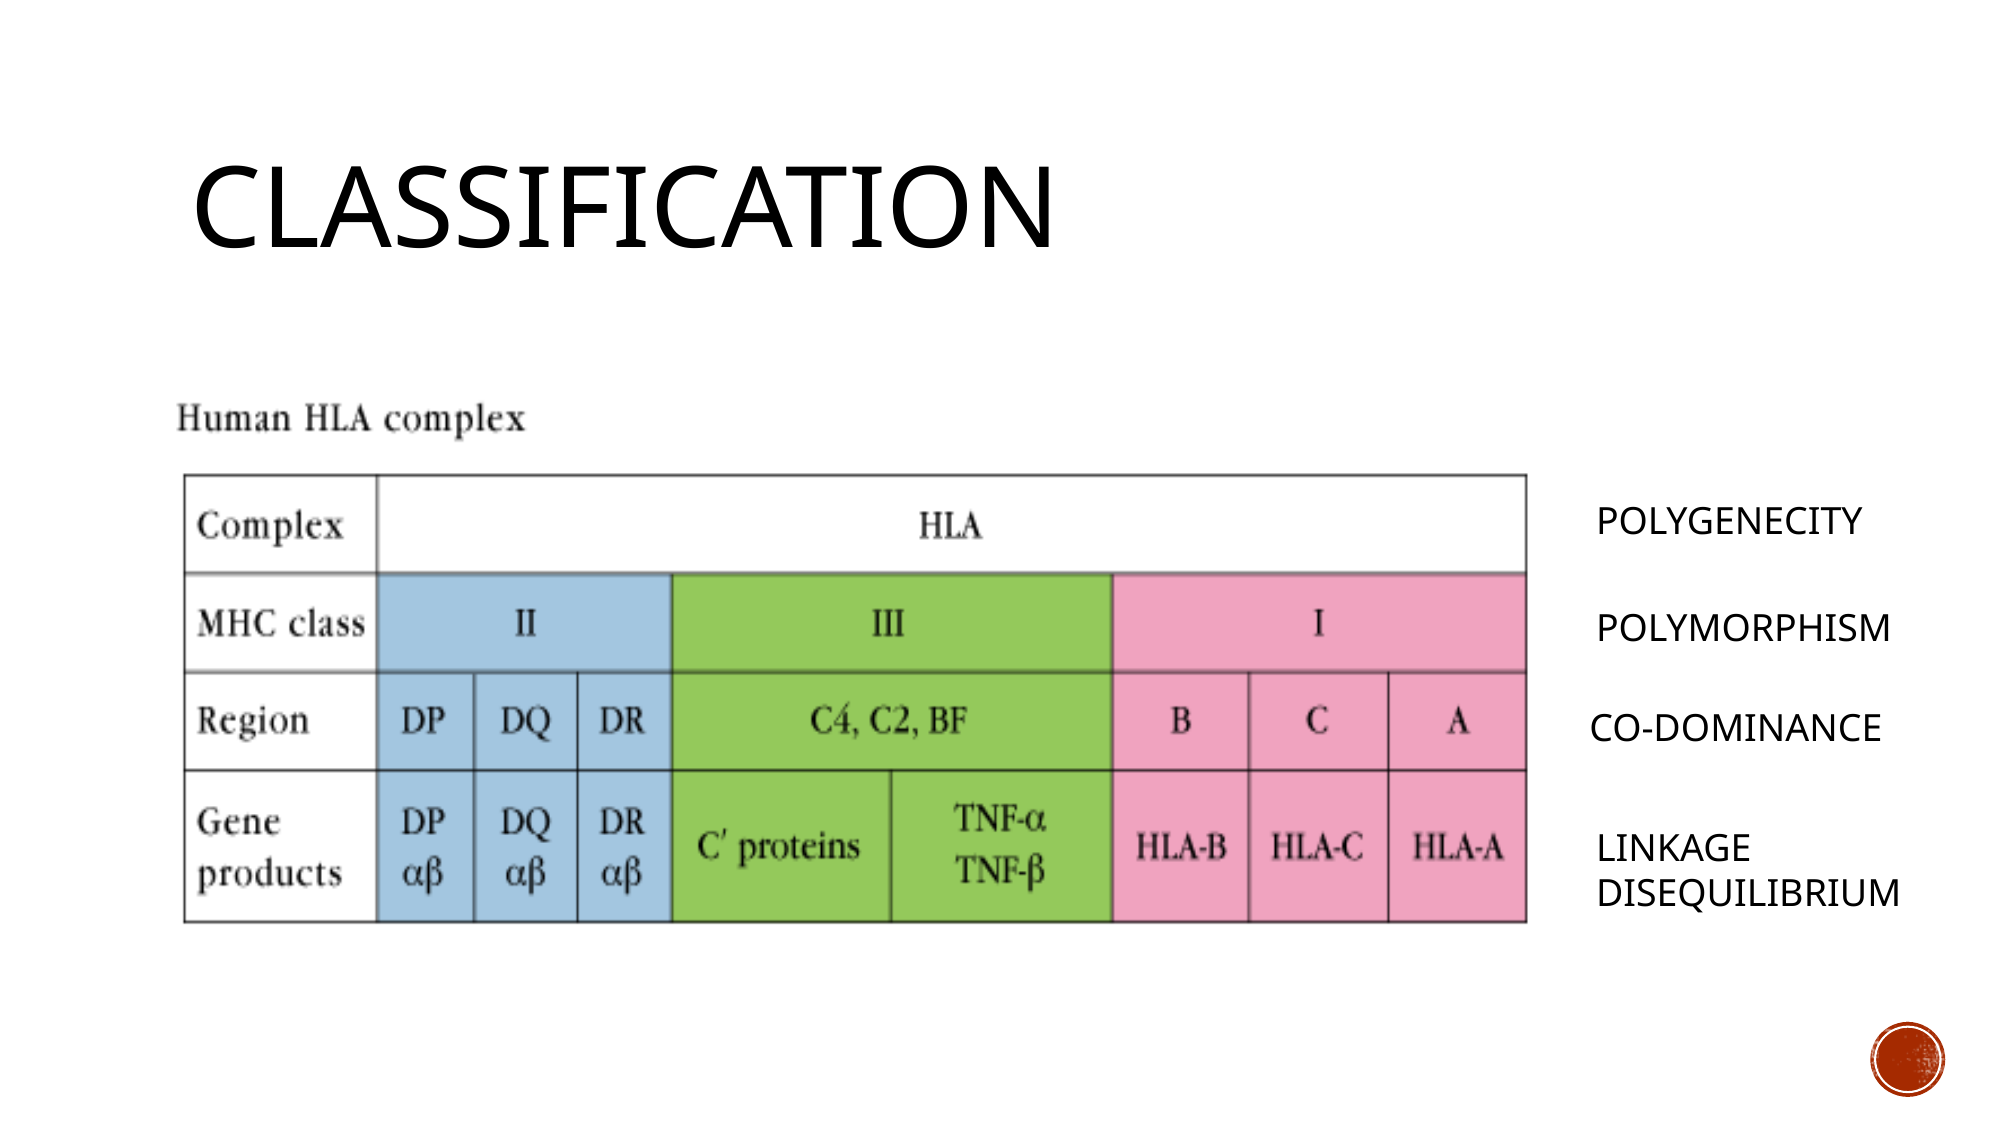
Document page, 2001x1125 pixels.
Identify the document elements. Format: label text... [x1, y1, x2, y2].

text_box POLYGENECITY [1581, 489, 1919, 550]
title Classification [175, 79, 1826, 344]
text_box LINKAGE DISEQUILIBRIUM [1581, 816, 1919, 922]
text_box CO-DOMINANCE [1574, 696, 1912, 757]
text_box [176, 382, 1535, 933]
text_box POLYMORPHISM [1581, 596, 1919, 657]
